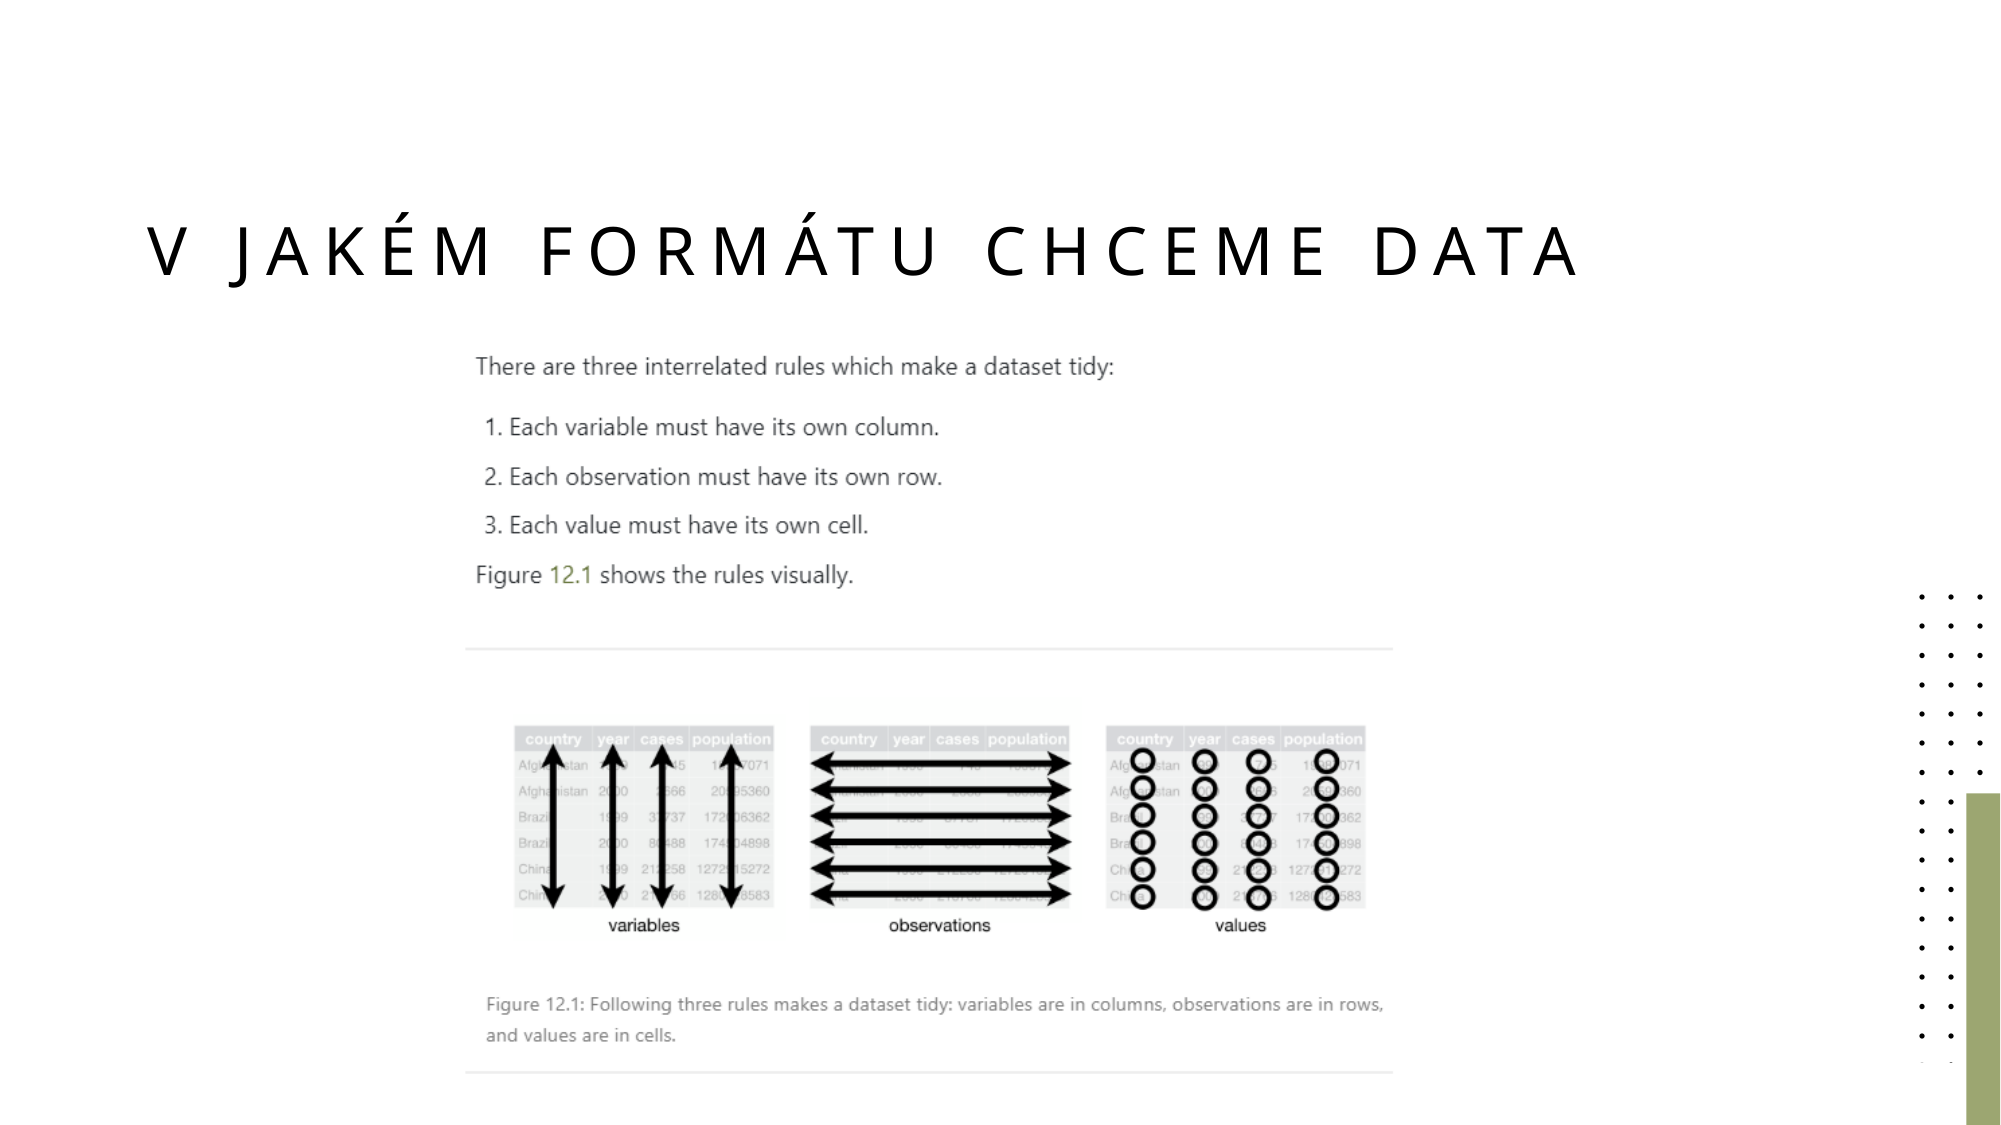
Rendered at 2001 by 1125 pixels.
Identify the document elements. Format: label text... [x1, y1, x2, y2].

picture [1907, 582, 1994, 1064]
picture [444, 348, 1420, 1078]
title V jakém formátu chceme data [132, 59, 1832, 296]
